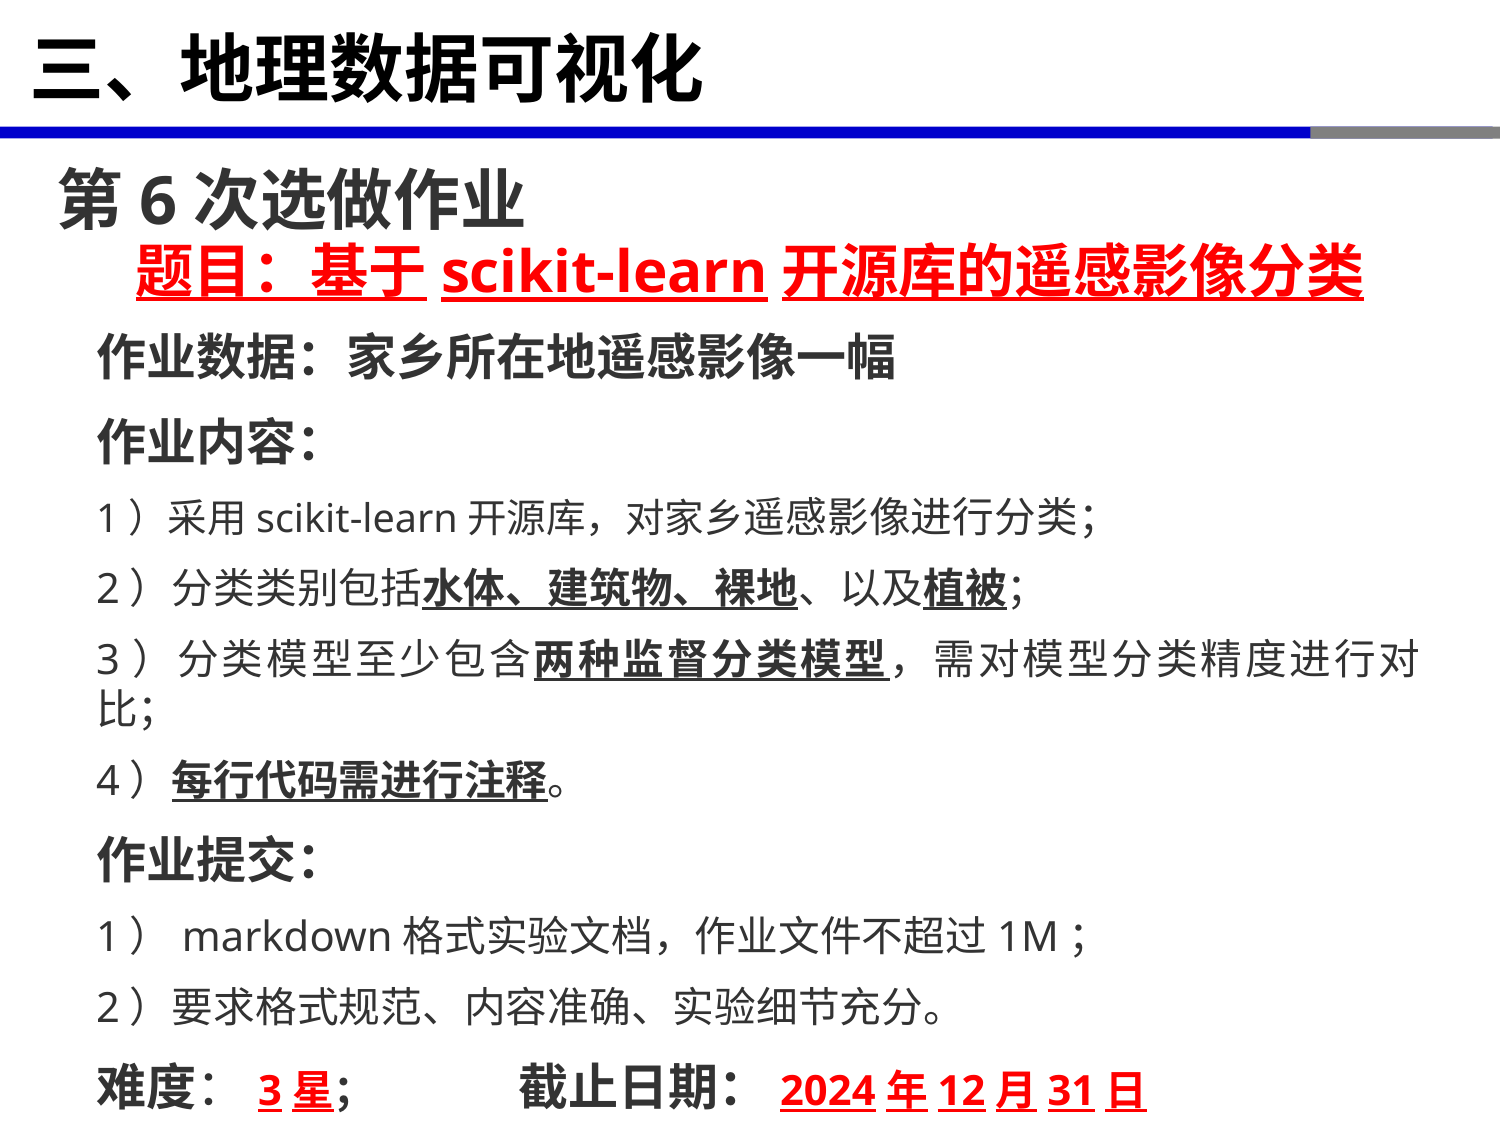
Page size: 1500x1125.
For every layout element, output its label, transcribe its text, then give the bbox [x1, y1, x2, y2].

title 三、地理数据可视化 [0, 1, 1479, 132]
text_box 题目：基于scikit-learn开源库的遥感影像分类 [41, 227, 1459, 312]
text_box 作业数据：家乡所在地遥感影像一幅 作业内容： 1）采用scikit-learn开源库，对家乡遥感影像进行分类； 2）分类类别包括水体、建筑物、裸地、以及植被； 3）分类模型至少包含两种监督分类模型，需对模型分类精度进行对比； 4）每行代码需进行注释。 作业提交： 1）markdown格式实验文档，作业文件不超过1M； 2）要求格式规范、内容准确、实验细节充分。 难度：3星； 截止日期：2024年12月31日 [81, 318, 1436, 1123]
text_box 第6次选做作业 [41, 110, 819, 227]
